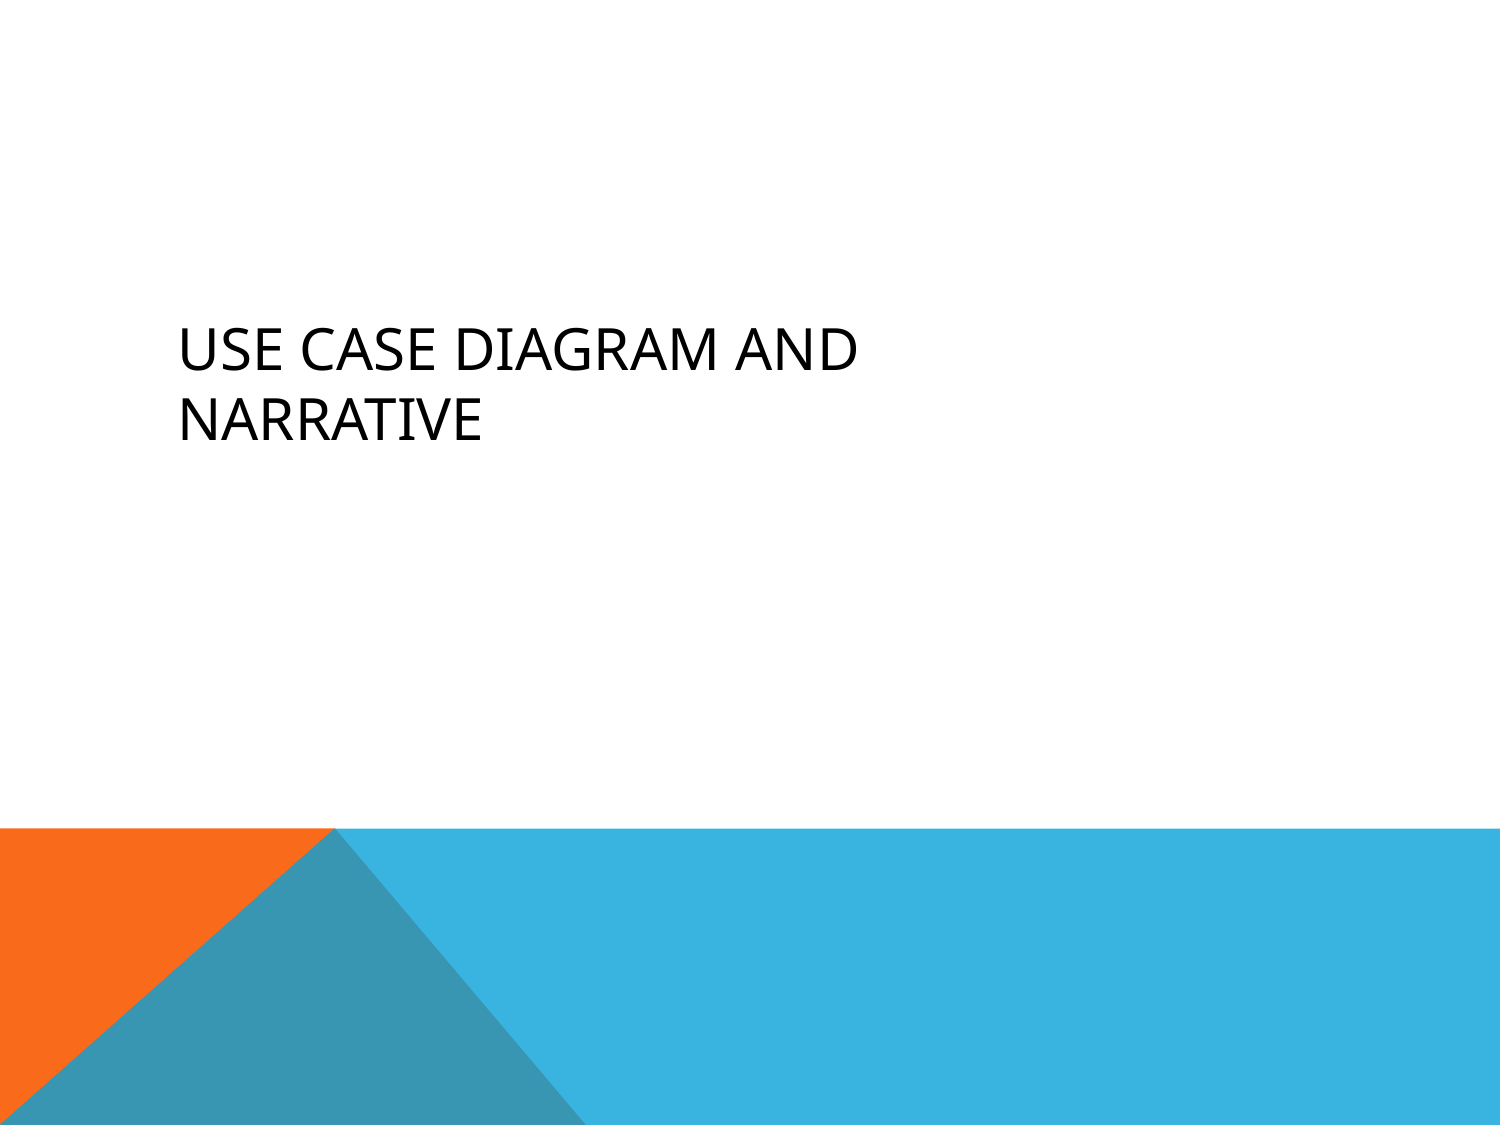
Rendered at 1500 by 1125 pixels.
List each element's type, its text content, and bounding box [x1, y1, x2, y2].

title Use case diagram and narrative [162, 337, 1397, 428]
